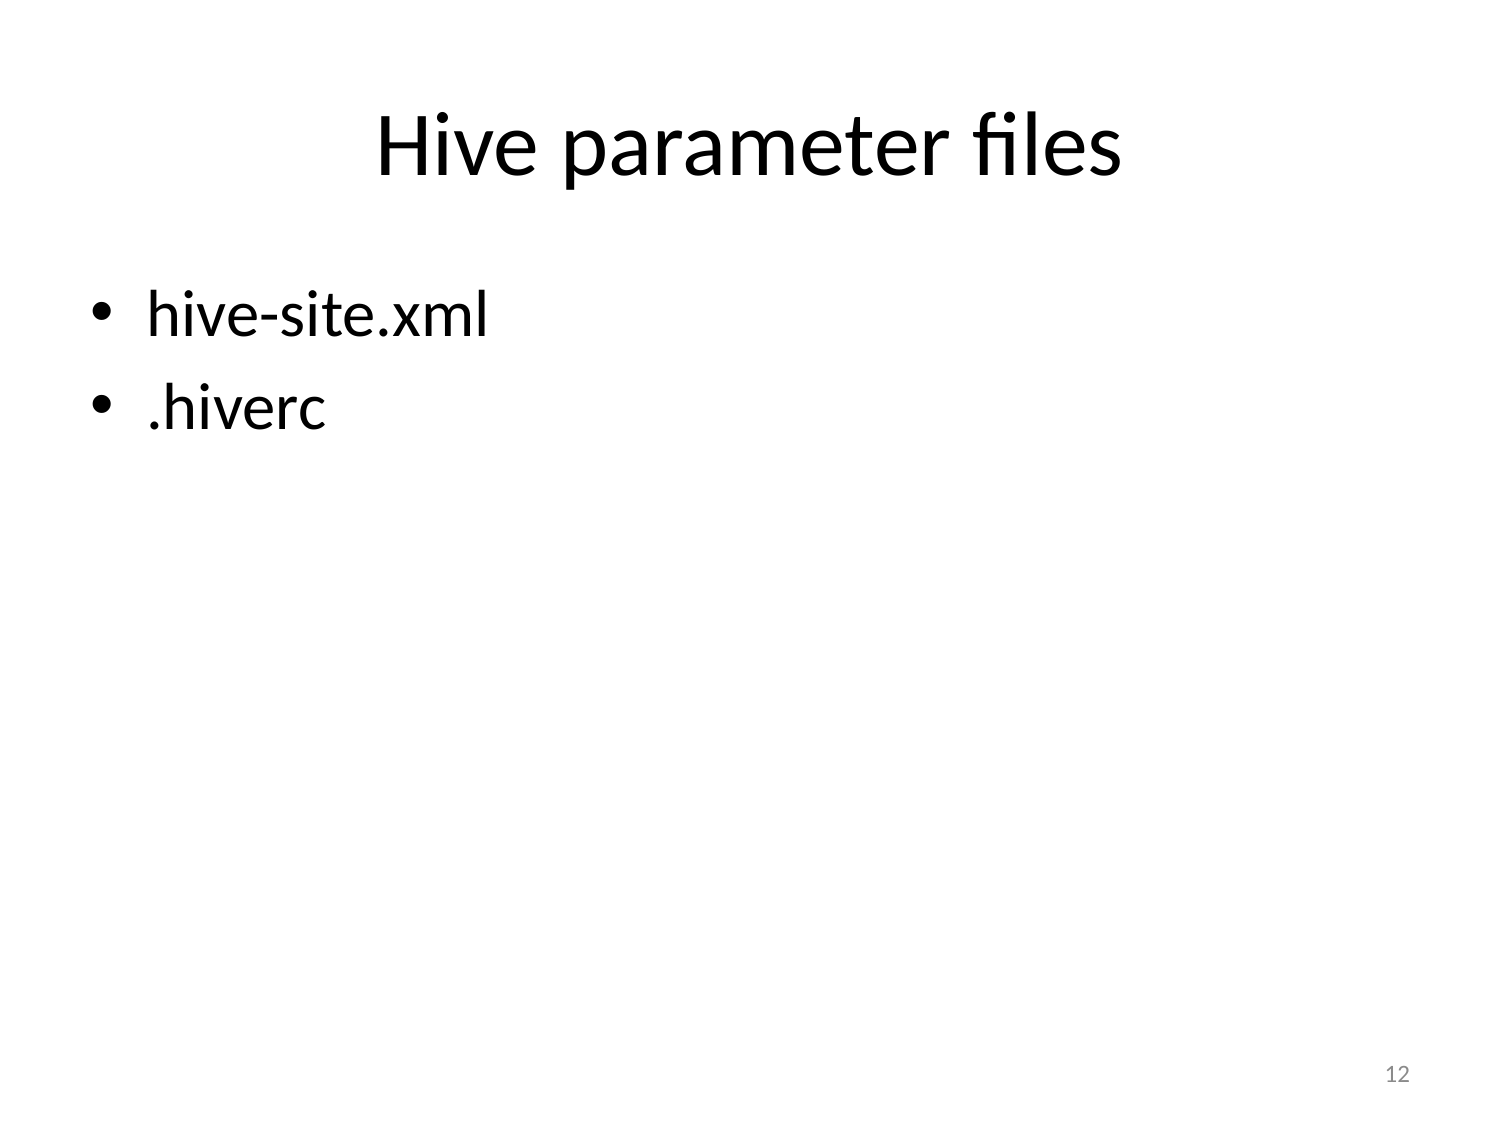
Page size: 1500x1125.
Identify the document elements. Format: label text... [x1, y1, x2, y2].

slide_number 12 [1074, 1042, 1425, 1103]
title Hive parameter files [75, 45, 1425, 233]
list hive-site.xml .hiverc [75, 262, 1425, 1005]
